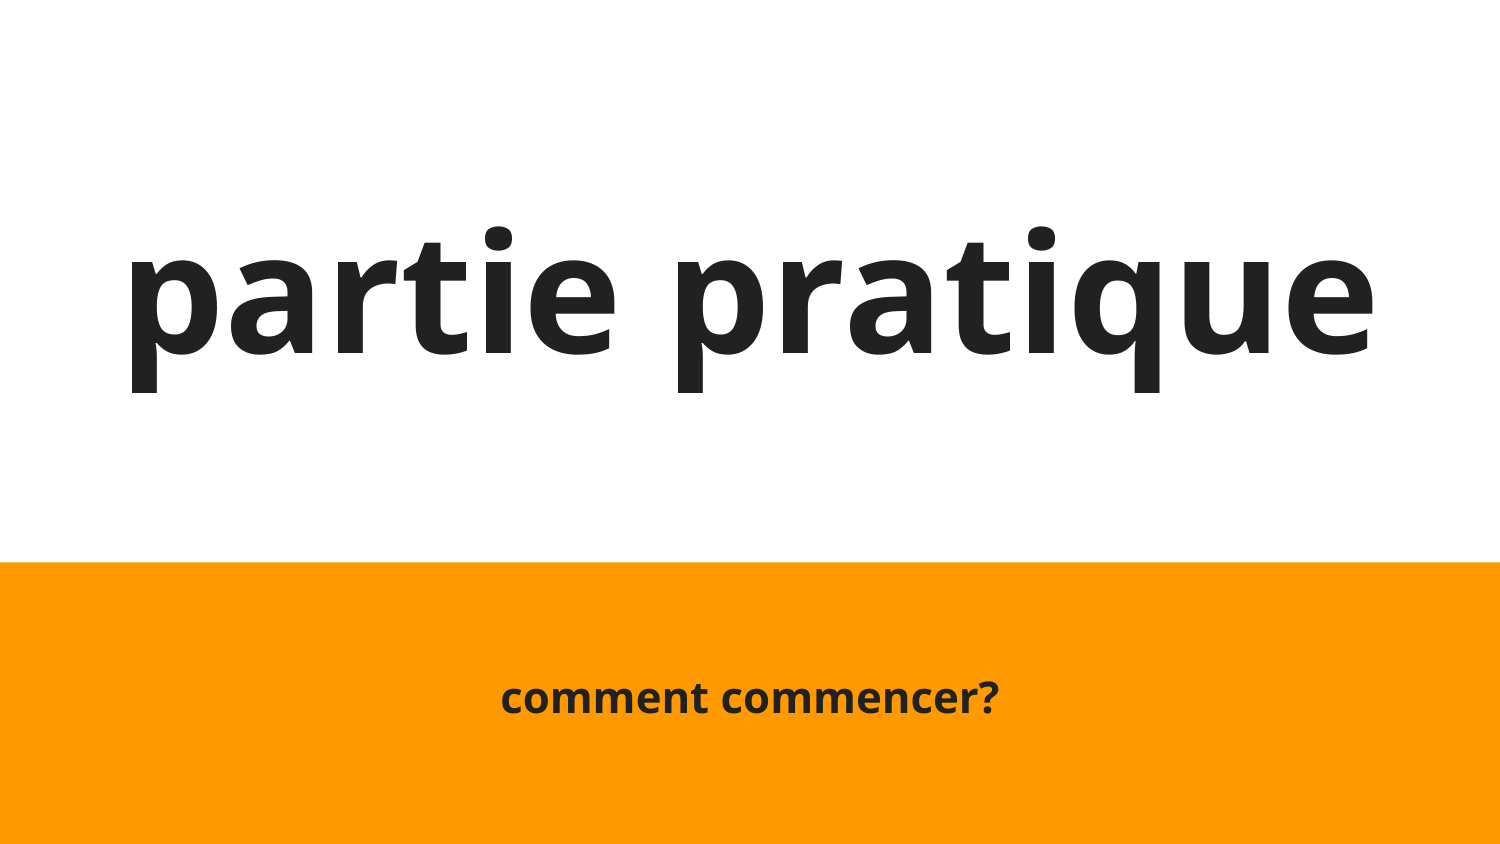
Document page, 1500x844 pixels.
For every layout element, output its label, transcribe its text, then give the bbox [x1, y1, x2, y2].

subtitle comment commencer? [51, 638, 1449, 755]
title partie pratique [51, 67, 1449, 510]
